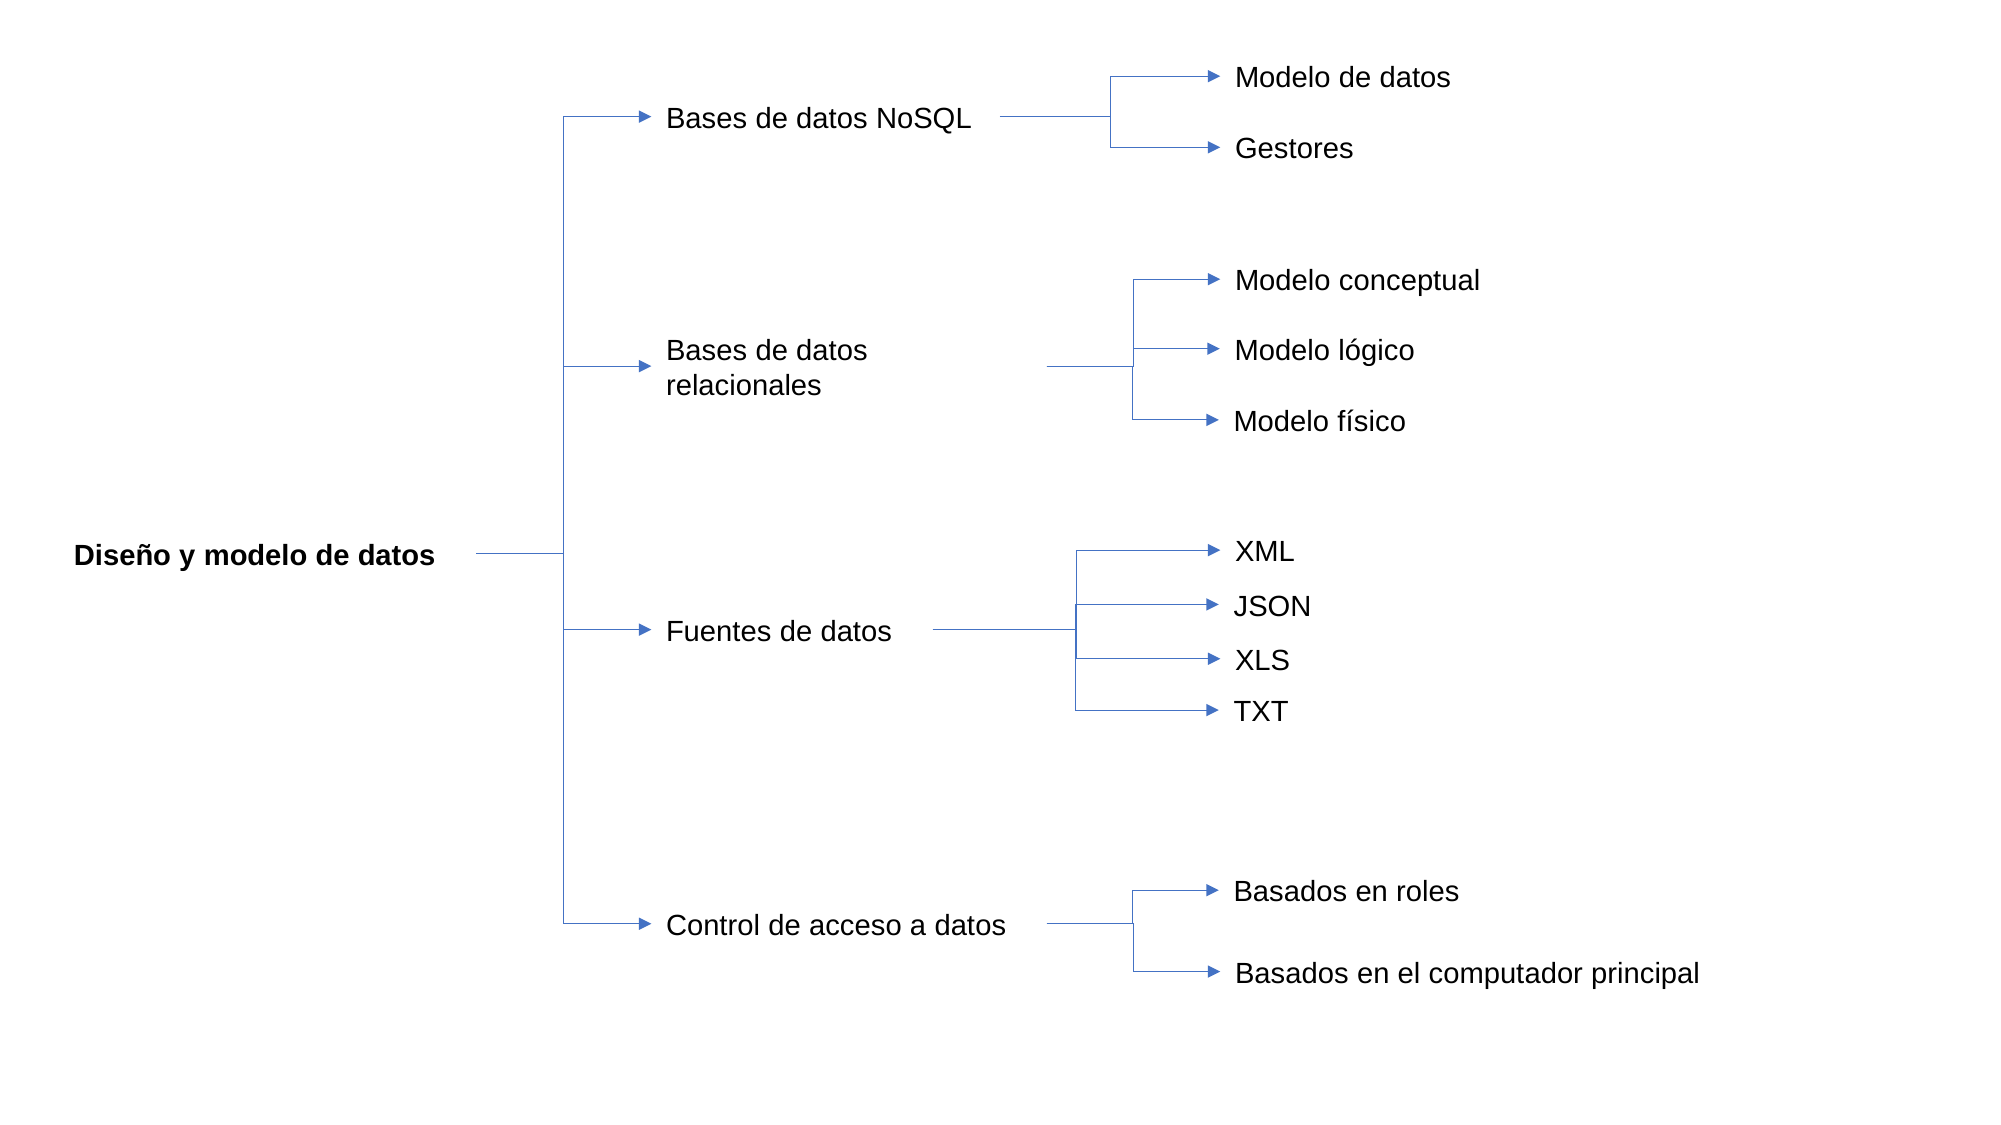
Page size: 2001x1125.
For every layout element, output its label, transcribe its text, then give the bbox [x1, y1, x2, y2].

text_box XLS [1220, 633, 1616, 684]
text_box Basados en el computador principal [1220, 946, 1758, 997]
text_box Diseño y modelo de datos [59, 529, 476, 579]
text_box Modelo de datos [1220, 51, 1638, 101]
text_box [1046, 890, 1219, 924]
text_box Modelo conceptual [1220, 254, 1616, 305]
text_box JSON [1221, 579, 1615, 630]
text_box Modelo físico [1218, 395, 1615, 445]
text_box Basados en roles [1218, 865, 1615, 916]
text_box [1046, 279, 1221, 349]
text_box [999, 76, 1221, 117]
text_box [999, 117, 1221, 148]
text_box Bases de datos relacionales [652, 323, 1046, 409]
text_box TXT [1218, 685, 1615, 735]
text_box XML [1220, 525, 1616, 575]
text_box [932, 604, 1219, 630]
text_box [1046, 924, 1221, 972]
text_box Gestores [1220, 122, 1638, 173]
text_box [932, 630, 1219, 711]
text_box Control de acceso a datos [651, 898, 1046, 949]
text_box Modelo lógico [1219, 323, 1615, 374]
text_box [476, 117, 652, 348]
text_box Fuentes de datos [652, 604, 932, 655]
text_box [476, 348, 652, 554]
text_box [1046, 348, 1219, 421]
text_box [932, 550, 1221, 630]
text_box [476, 554, 652, 925]
text_box Bases de datos NoSQL [651, 91, 999, 142]
